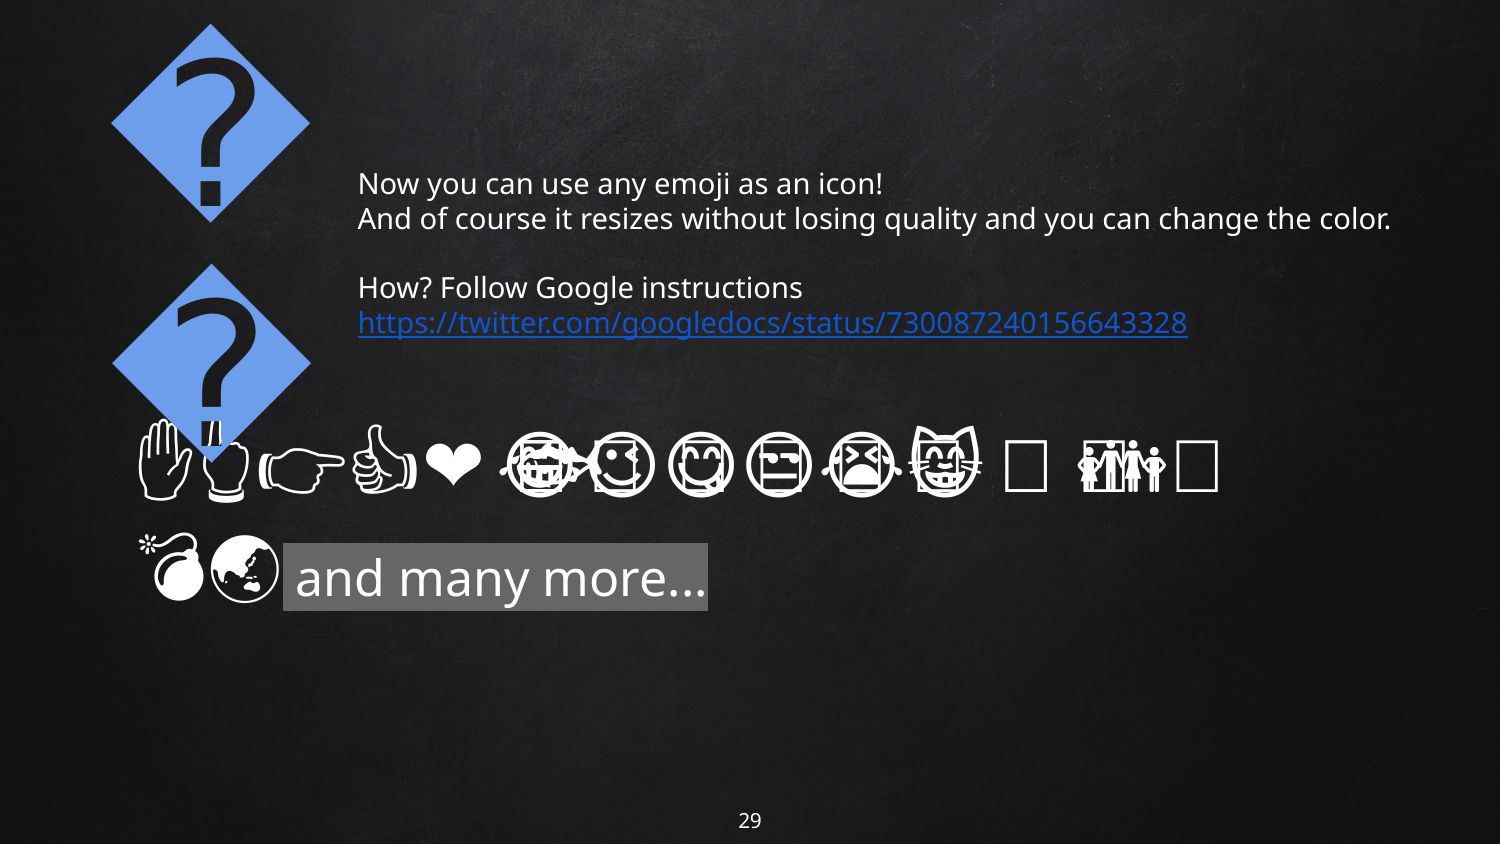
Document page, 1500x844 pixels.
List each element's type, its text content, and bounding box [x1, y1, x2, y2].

text_box ✋👆👉👍👤👦👧👨👩👪💃🏃💑❤😂😉😋😒😭👶😸🐟🍒🍔💣📌📖🔨🎃🎈🎨🏈🏰🌏🔌🔑 and many more... [120, 389, 1322, 812]
text_box Now you can use any emoji as an icon! And of course it resizes without losing quality and you can change the color. How? Follow Google instructions https://twitter.com/googledocs/status/730087240156643328 [342, 149, 1438, 377]
picture [0, 0, 1500, 844]
slide_number ‹#› [705, 792, 795, 844]
text_box 😉 [93, 140, 331, 353]
